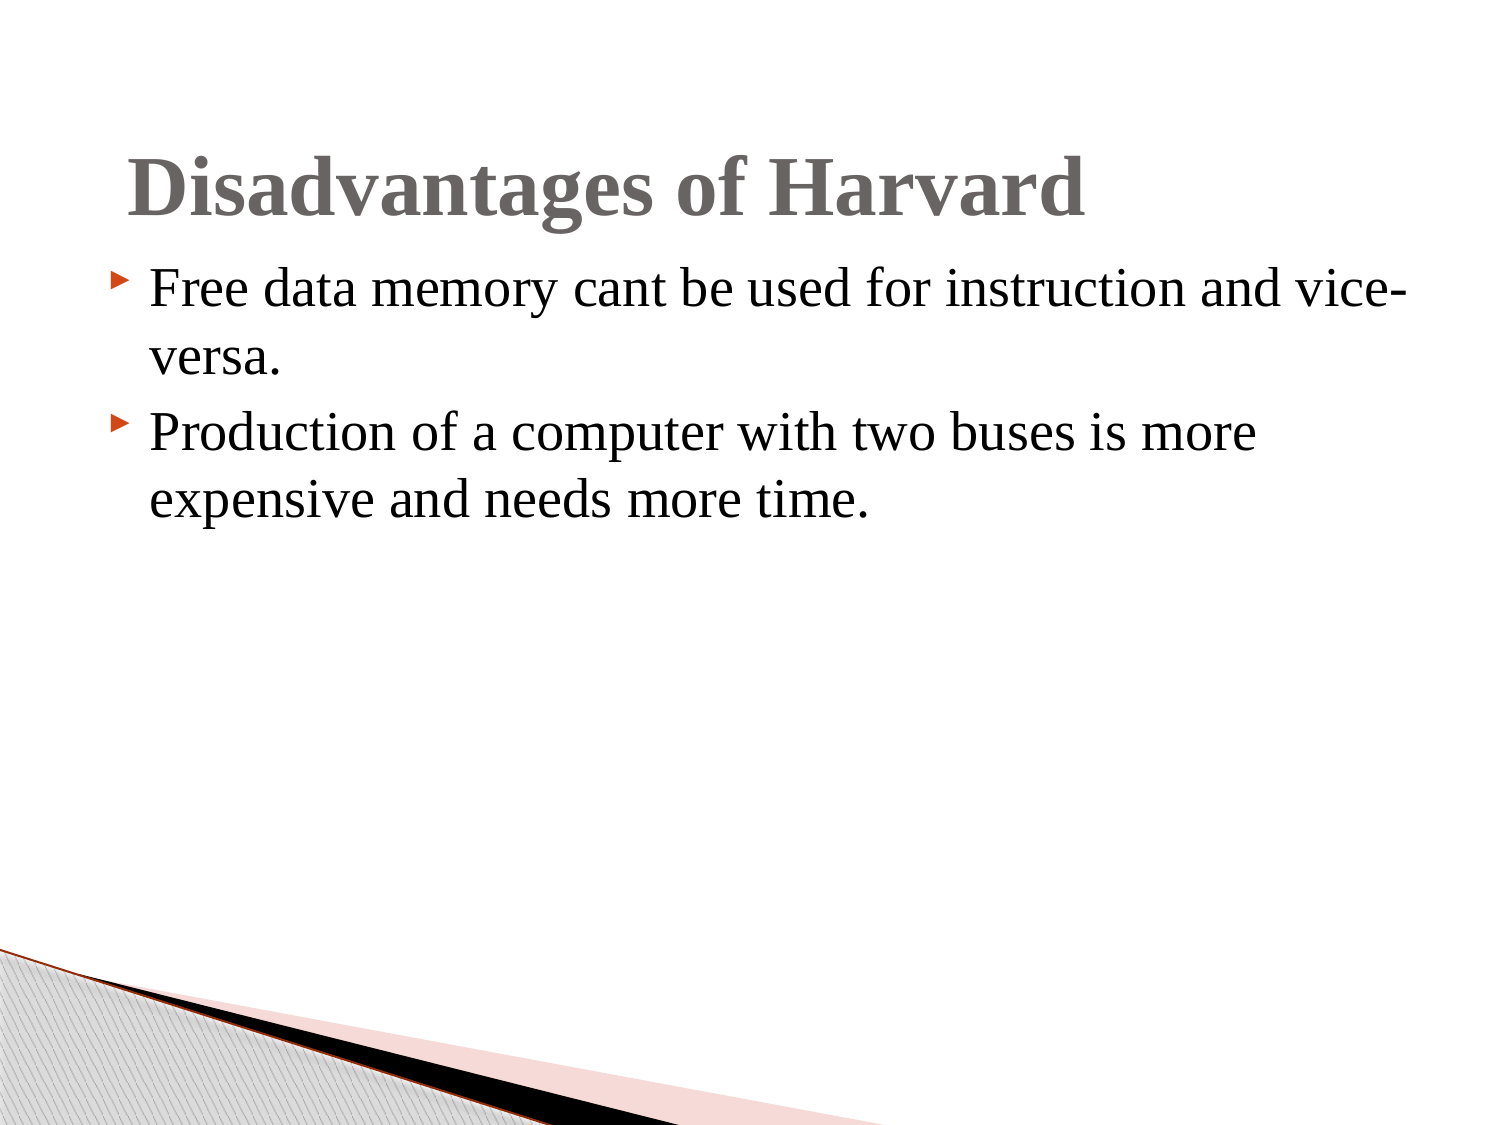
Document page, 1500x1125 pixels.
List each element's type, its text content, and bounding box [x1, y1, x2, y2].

title Disadvantages of Harvard [112, 50, 1386, 313]
list Free data memory cant be used for instruction and vice-versa. Production of a computer with two buses is more expensive and needs more time. [75, 243, 1425, 986]
